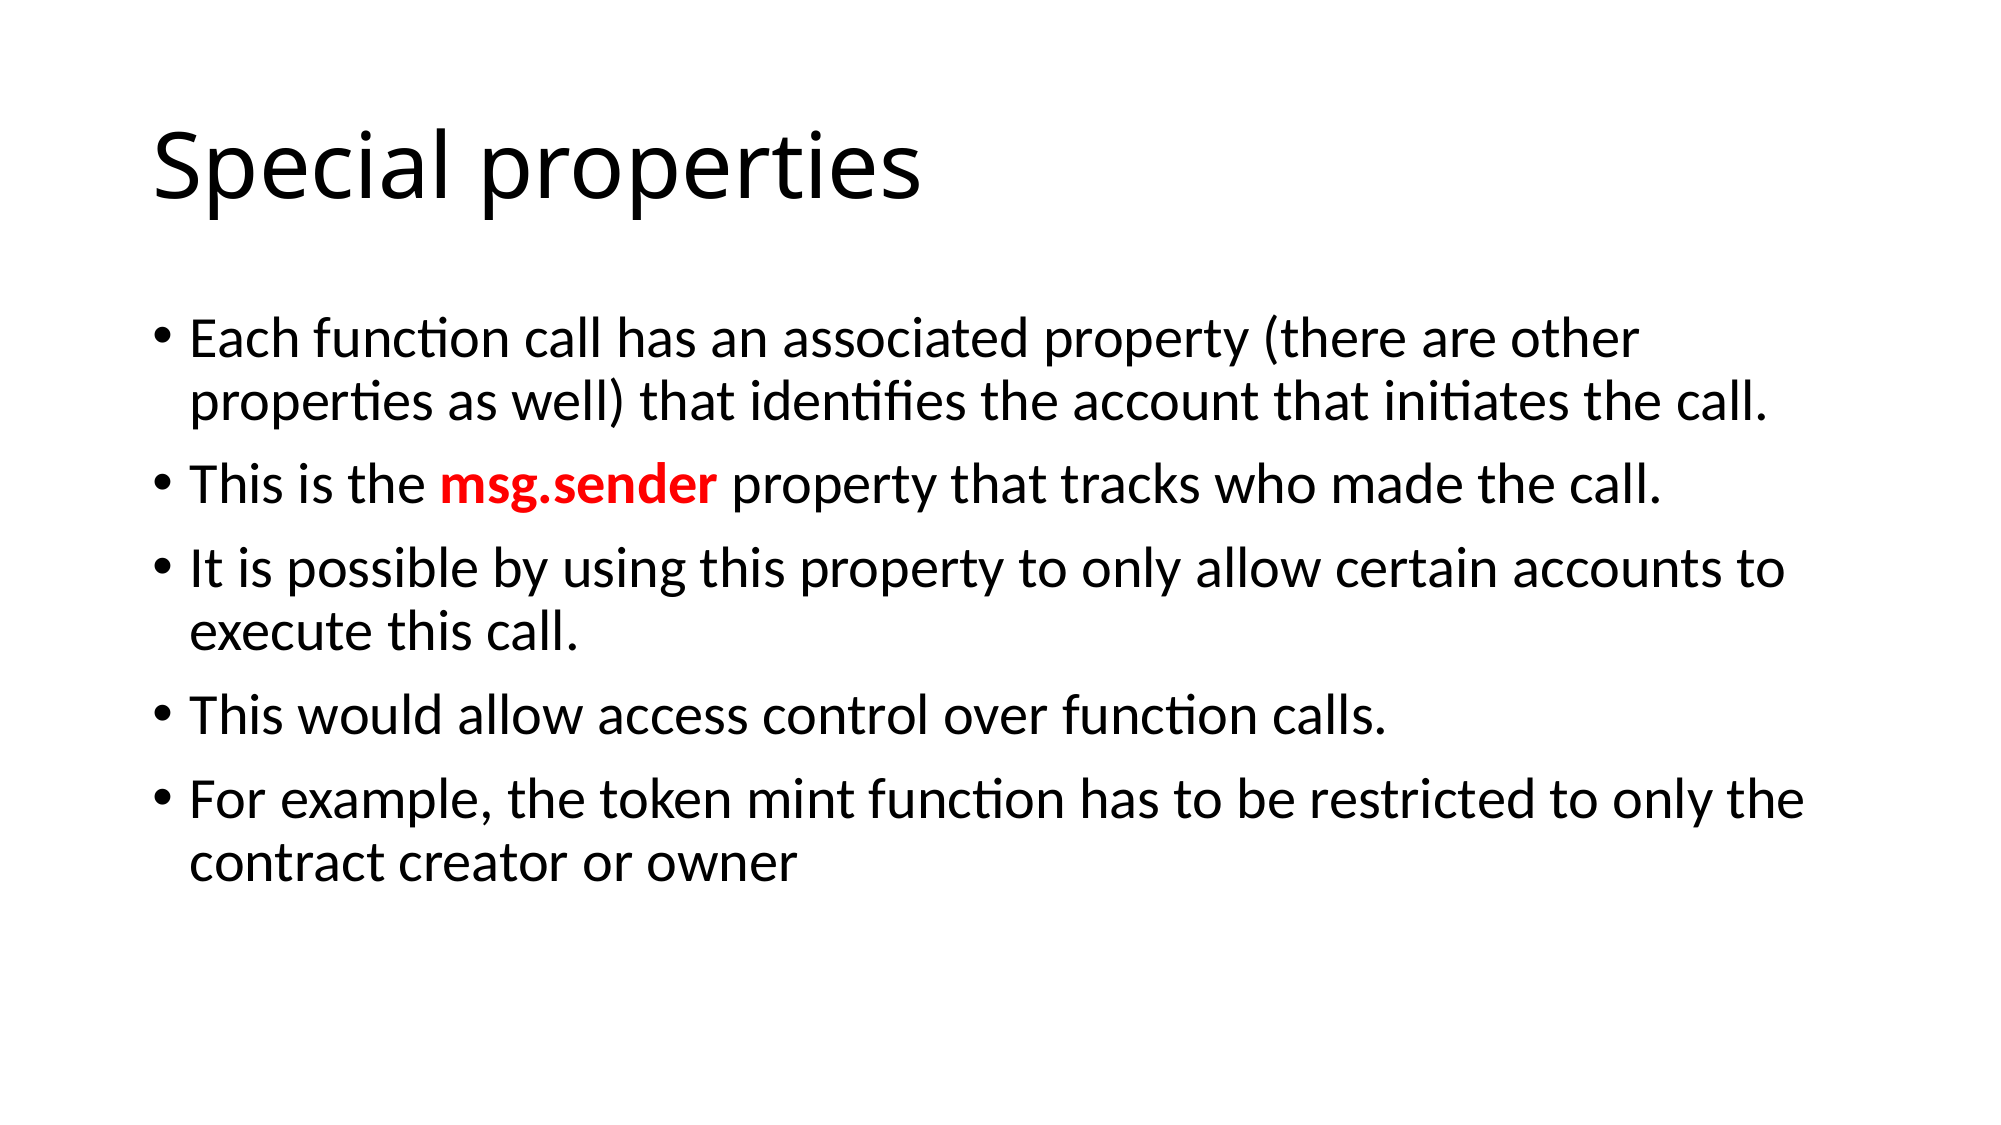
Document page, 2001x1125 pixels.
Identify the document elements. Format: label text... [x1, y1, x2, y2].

title Special properties [137, 59, 1863, 278]
list Each function call has an associated property (there are other properties as well) that identifies the account that initiates the call. This is the msg.sender property that tracks who made the call. It is possible by using this property to only allow certain accounts to execute this call. This would allow access control over function calls. For example, the token mint function has to be restricted to only the contract creator or owner [137, 299, 1863, 1014]
